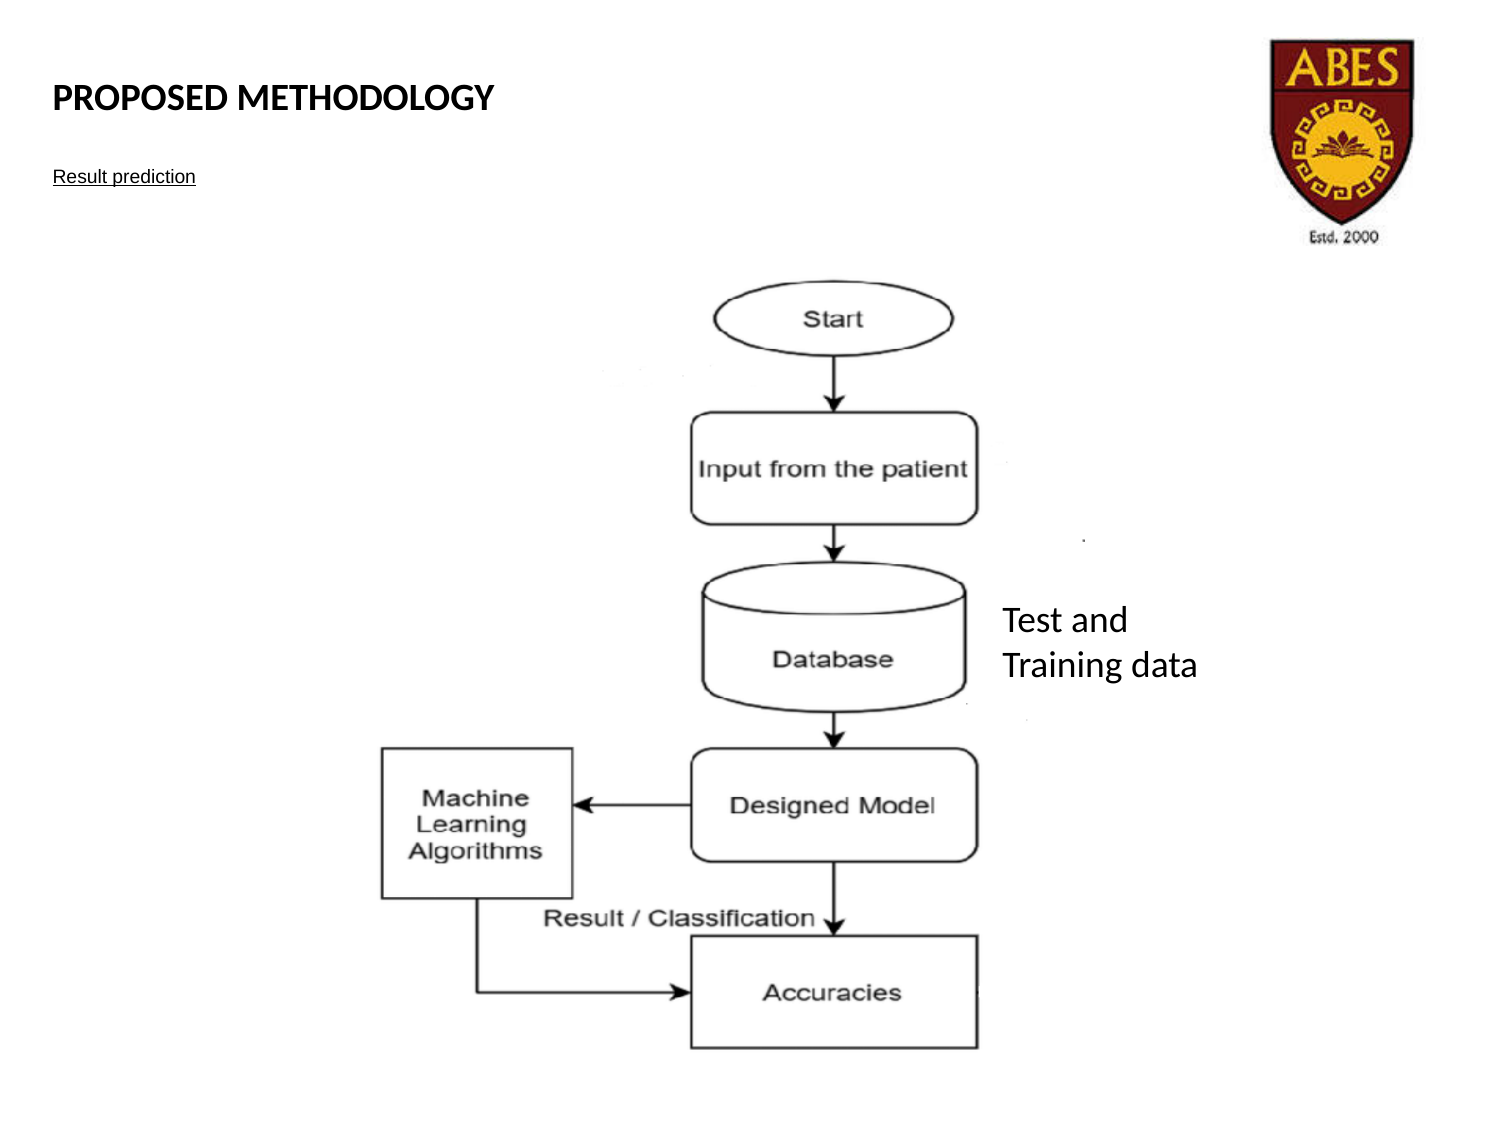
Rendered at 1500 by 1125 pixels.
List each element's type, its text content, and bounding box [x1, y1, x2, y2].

picture [1237, 37, 1446, 246]
title PROPOSED METHODOLOGY Result prediction [37, 0, 1188, 196]
picture [374, 274, 1086, 1086]
text_box Test and Training data [1090, 587, 1271, 693]
